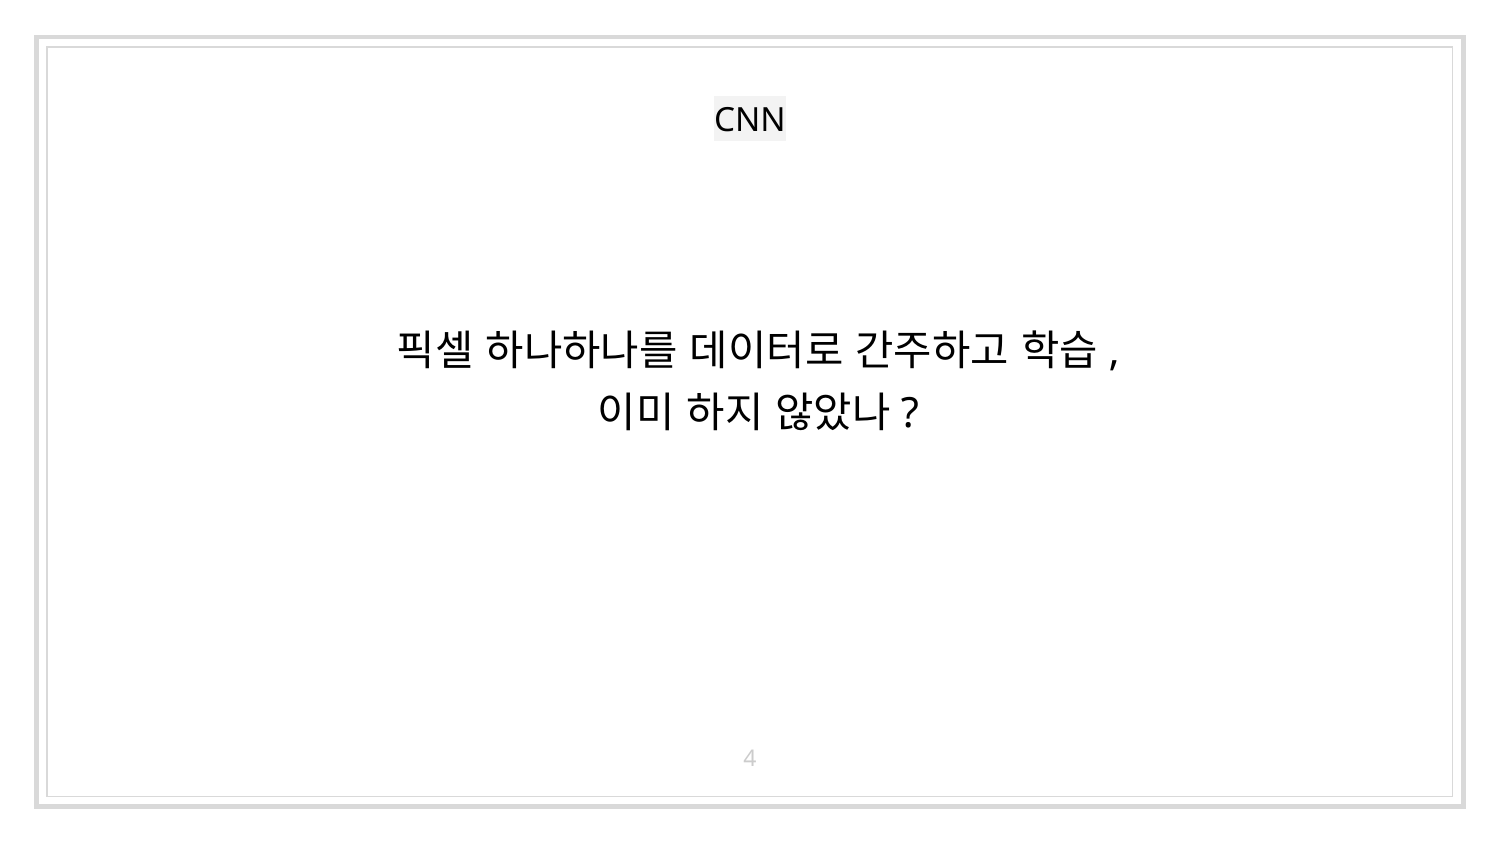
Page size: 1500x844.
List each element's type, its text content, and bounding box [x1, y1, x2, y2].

list 픽셀 하나하나를 데이터로 간주하고 학습, 이미 하지 않았나? [205, 128, 1295, 632]
title CNN [63, 55, 1437, 181]
slide_number 4 [705, 725, 795, 790]
